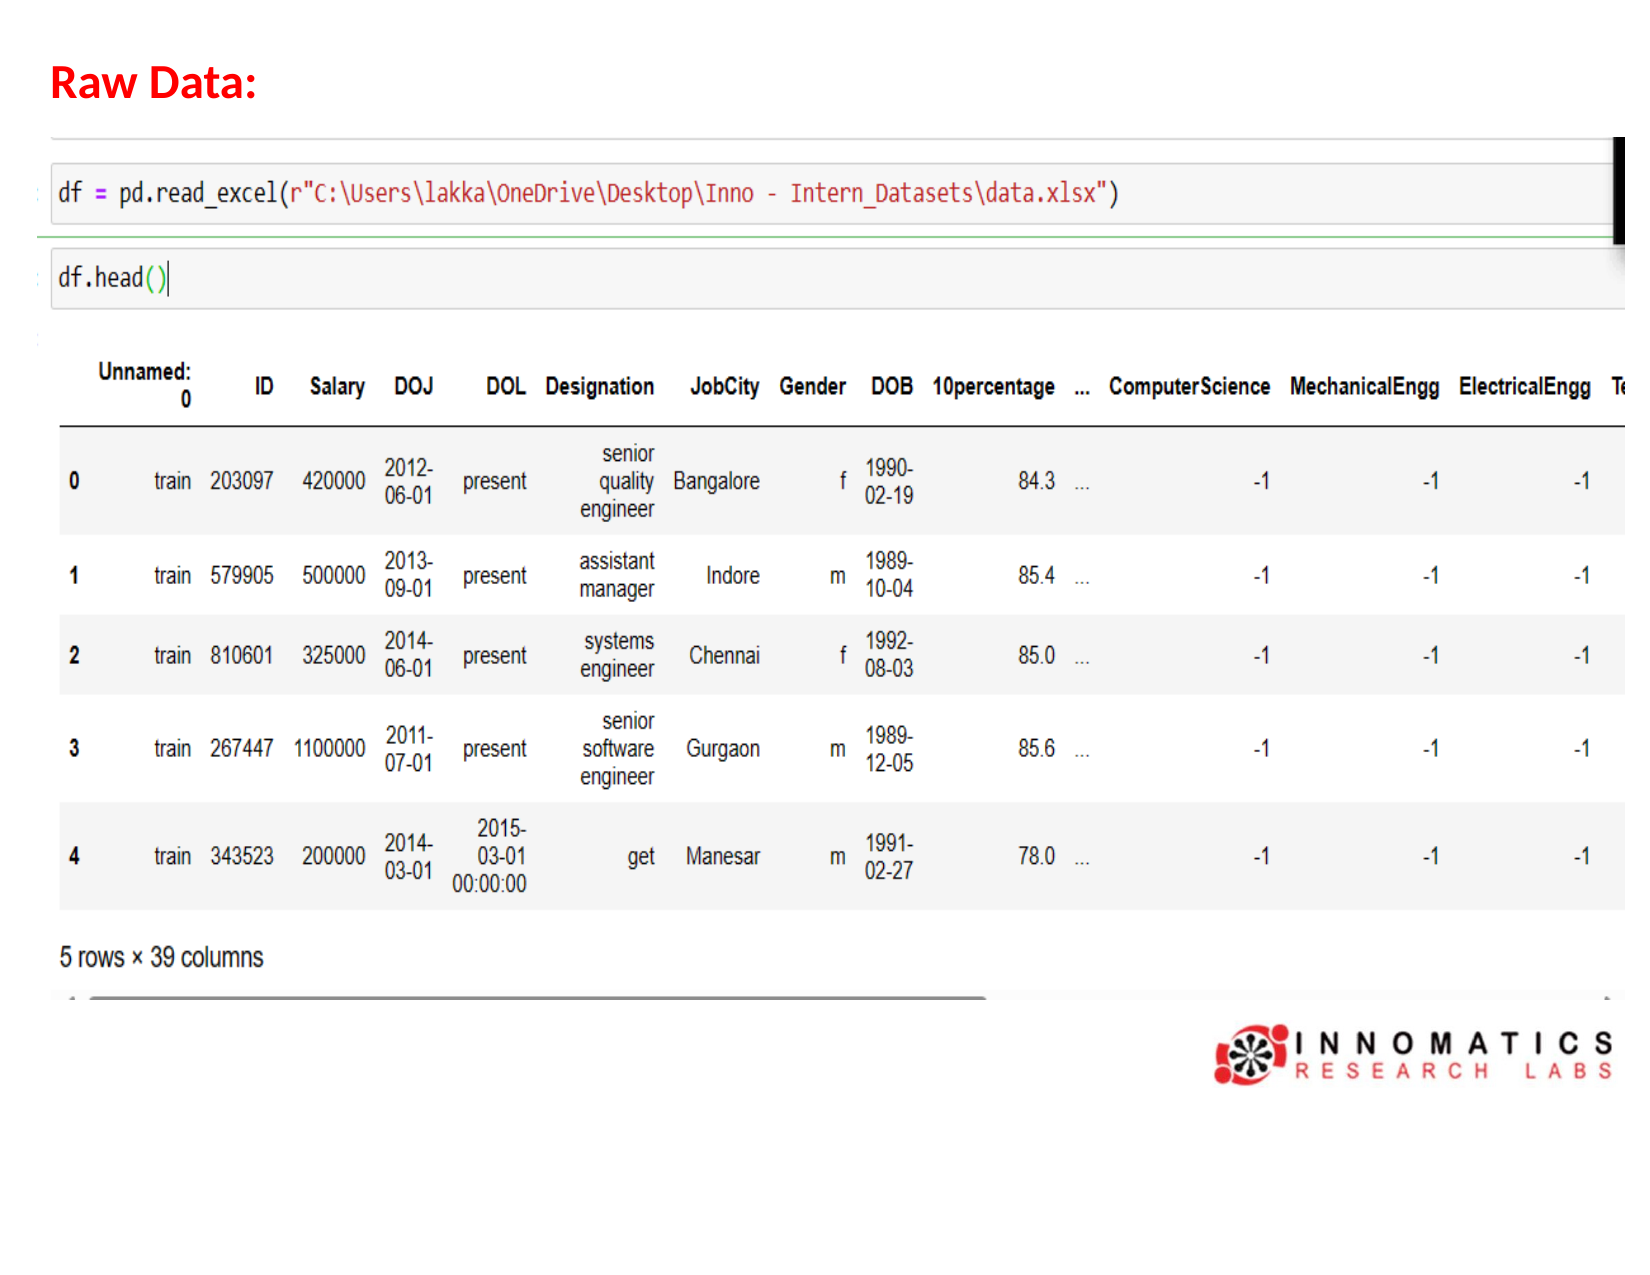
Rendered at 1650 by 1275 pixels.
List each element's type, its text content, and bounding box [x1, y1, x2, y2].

picture [1212, 1020, 1618, 1088]
picture [37, 137, 1626, 1001]
title Raw Data: [50, 50, 1304, 135]
